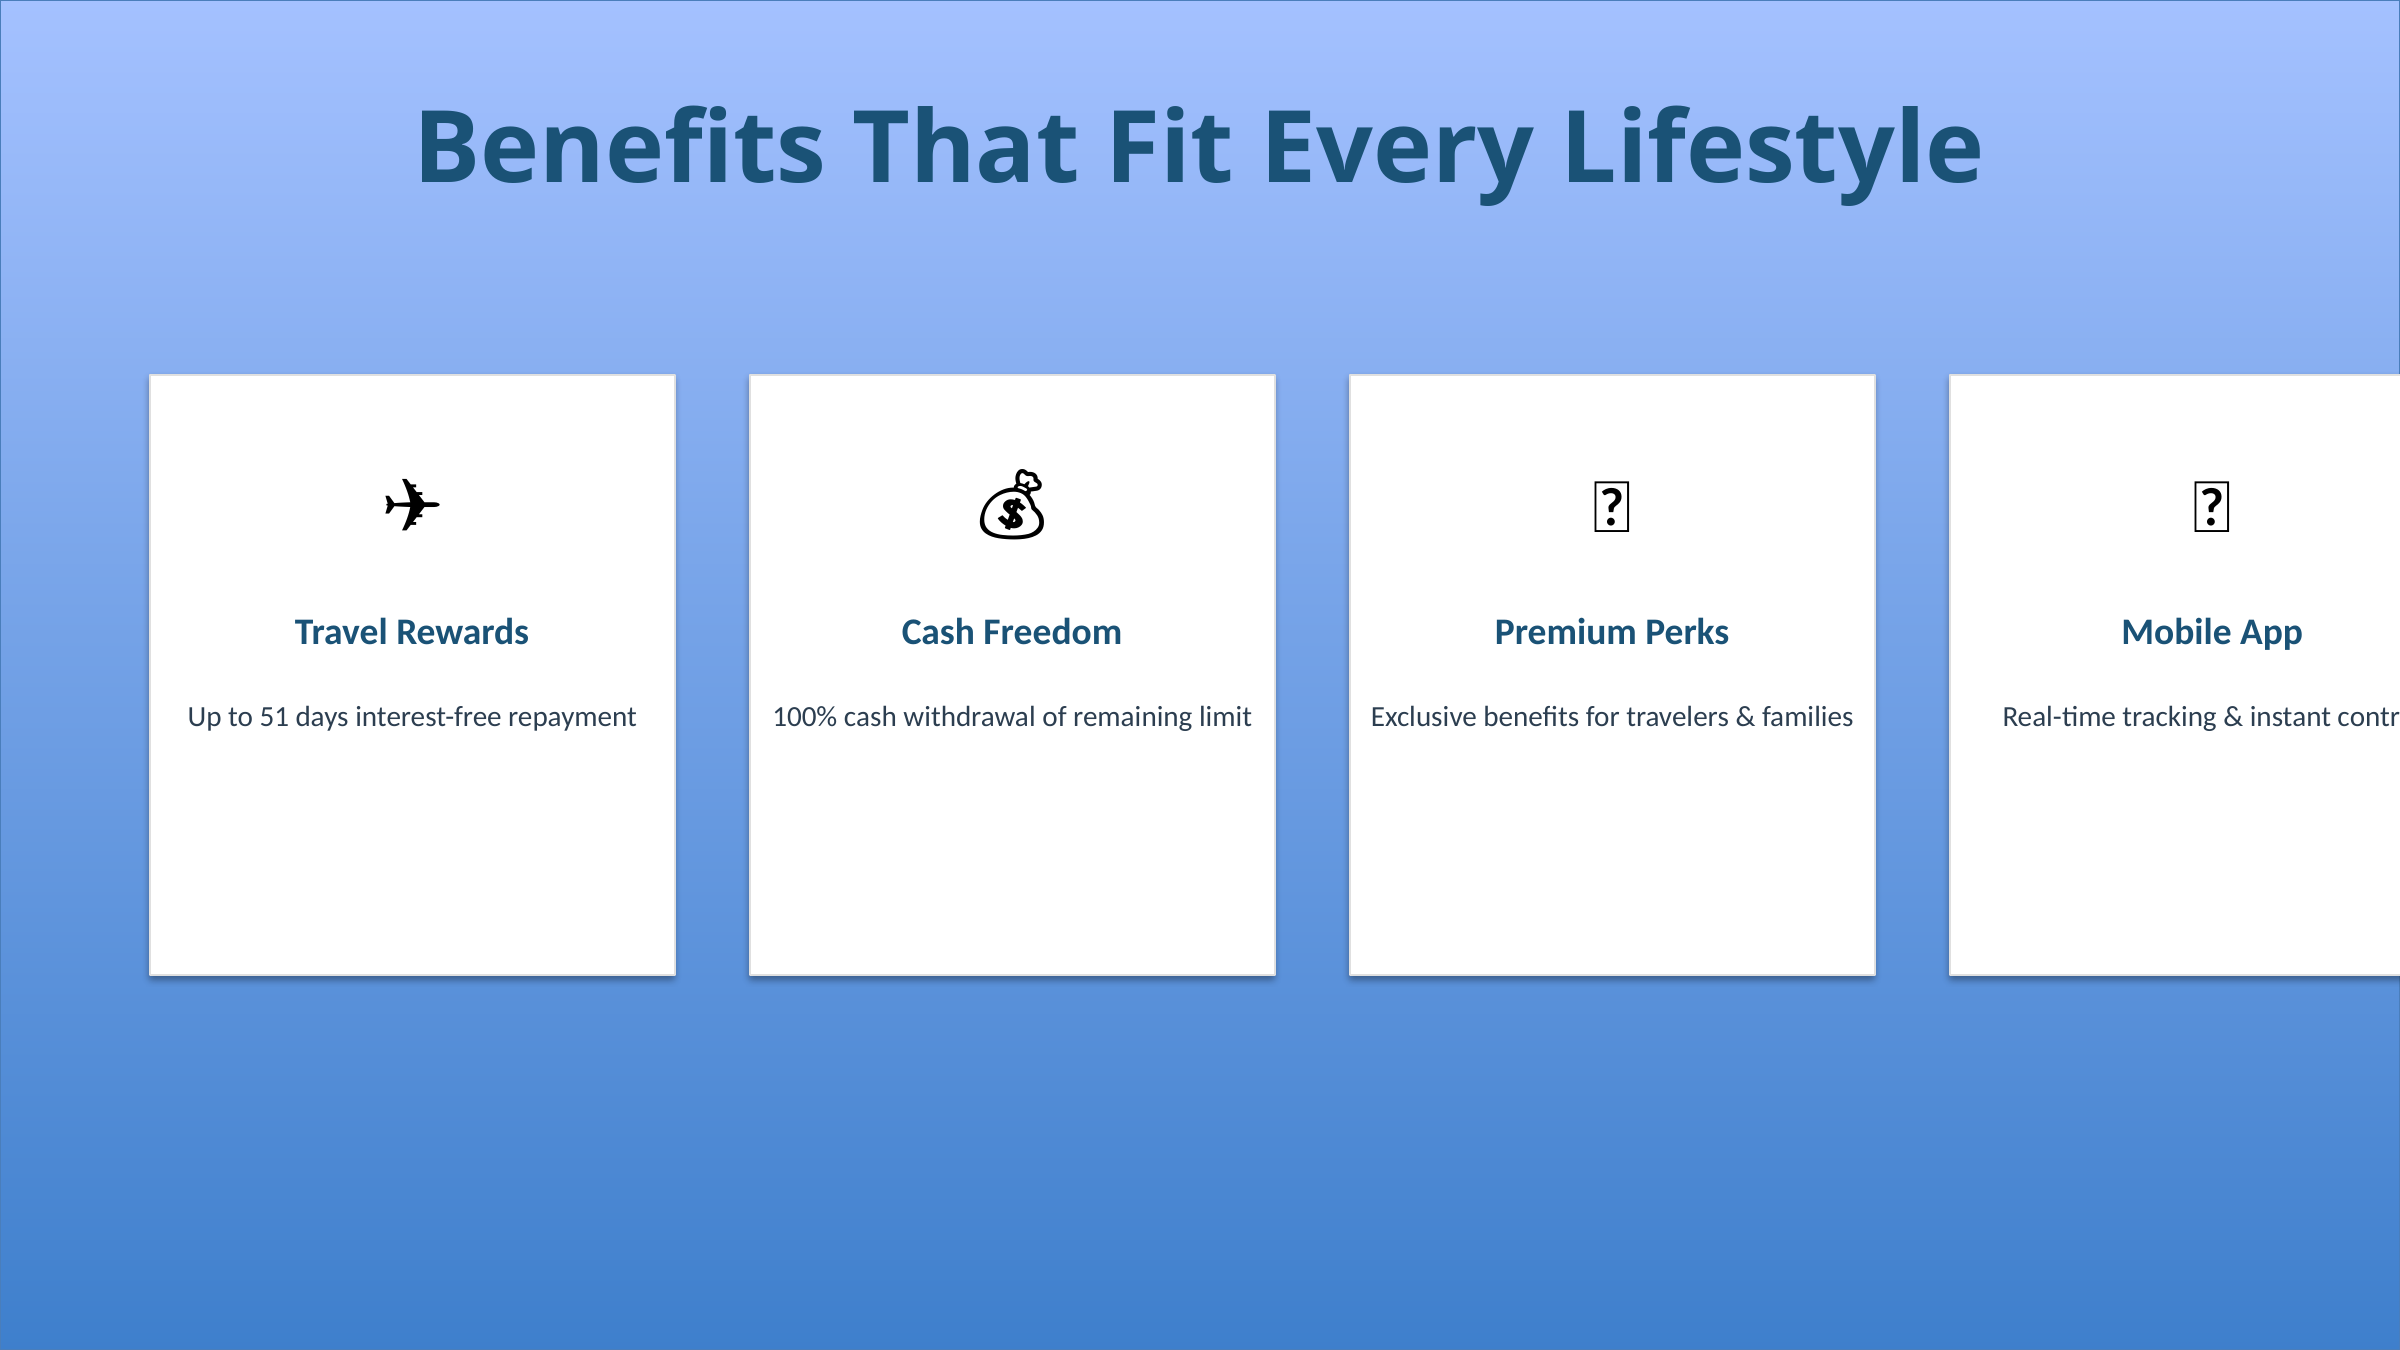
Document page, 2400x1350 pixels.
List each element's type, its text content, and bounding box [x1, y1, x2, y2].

text_box 📱 [2178, 449, 2247, 555]
text_box Up to 51 days interest-free repayment [172, 689, 652, 740]
text_box 💰 [961, 449, 1064, 555]
text_box [1349, 374, 1876, 976]
text_box ✈️ [366, 449, 459, 555]
text_box Benefits That Fit Every Lifestyle [398, 75, 2002, 210]
text_box Real-time tracking & instant control [1987, 689, 2400, 740]
text_box [0, 0, 2400, 1350]
text_box Cash Freedom [887, 599, 1138, 660]
text_box 100% cash withdrawal of remaining limit [757, 689, 1268, 740]
text_box Travel Rewards [280, 599, 545, 660]
text_box [749, 374, 1276, 976]
text_box [149, 374, 676, 976]
text_box [1949, 374, 2400, 976]
text_box 🌟 [1578, 449, 1647, 555]
text_box Exclusive benefits for travelers & families [1356, 689, 1869, 740]
text_box Premium Perks [1480, 599, 1745, 660]
text_box Mobile App [2106, 599, 2319, 660]
